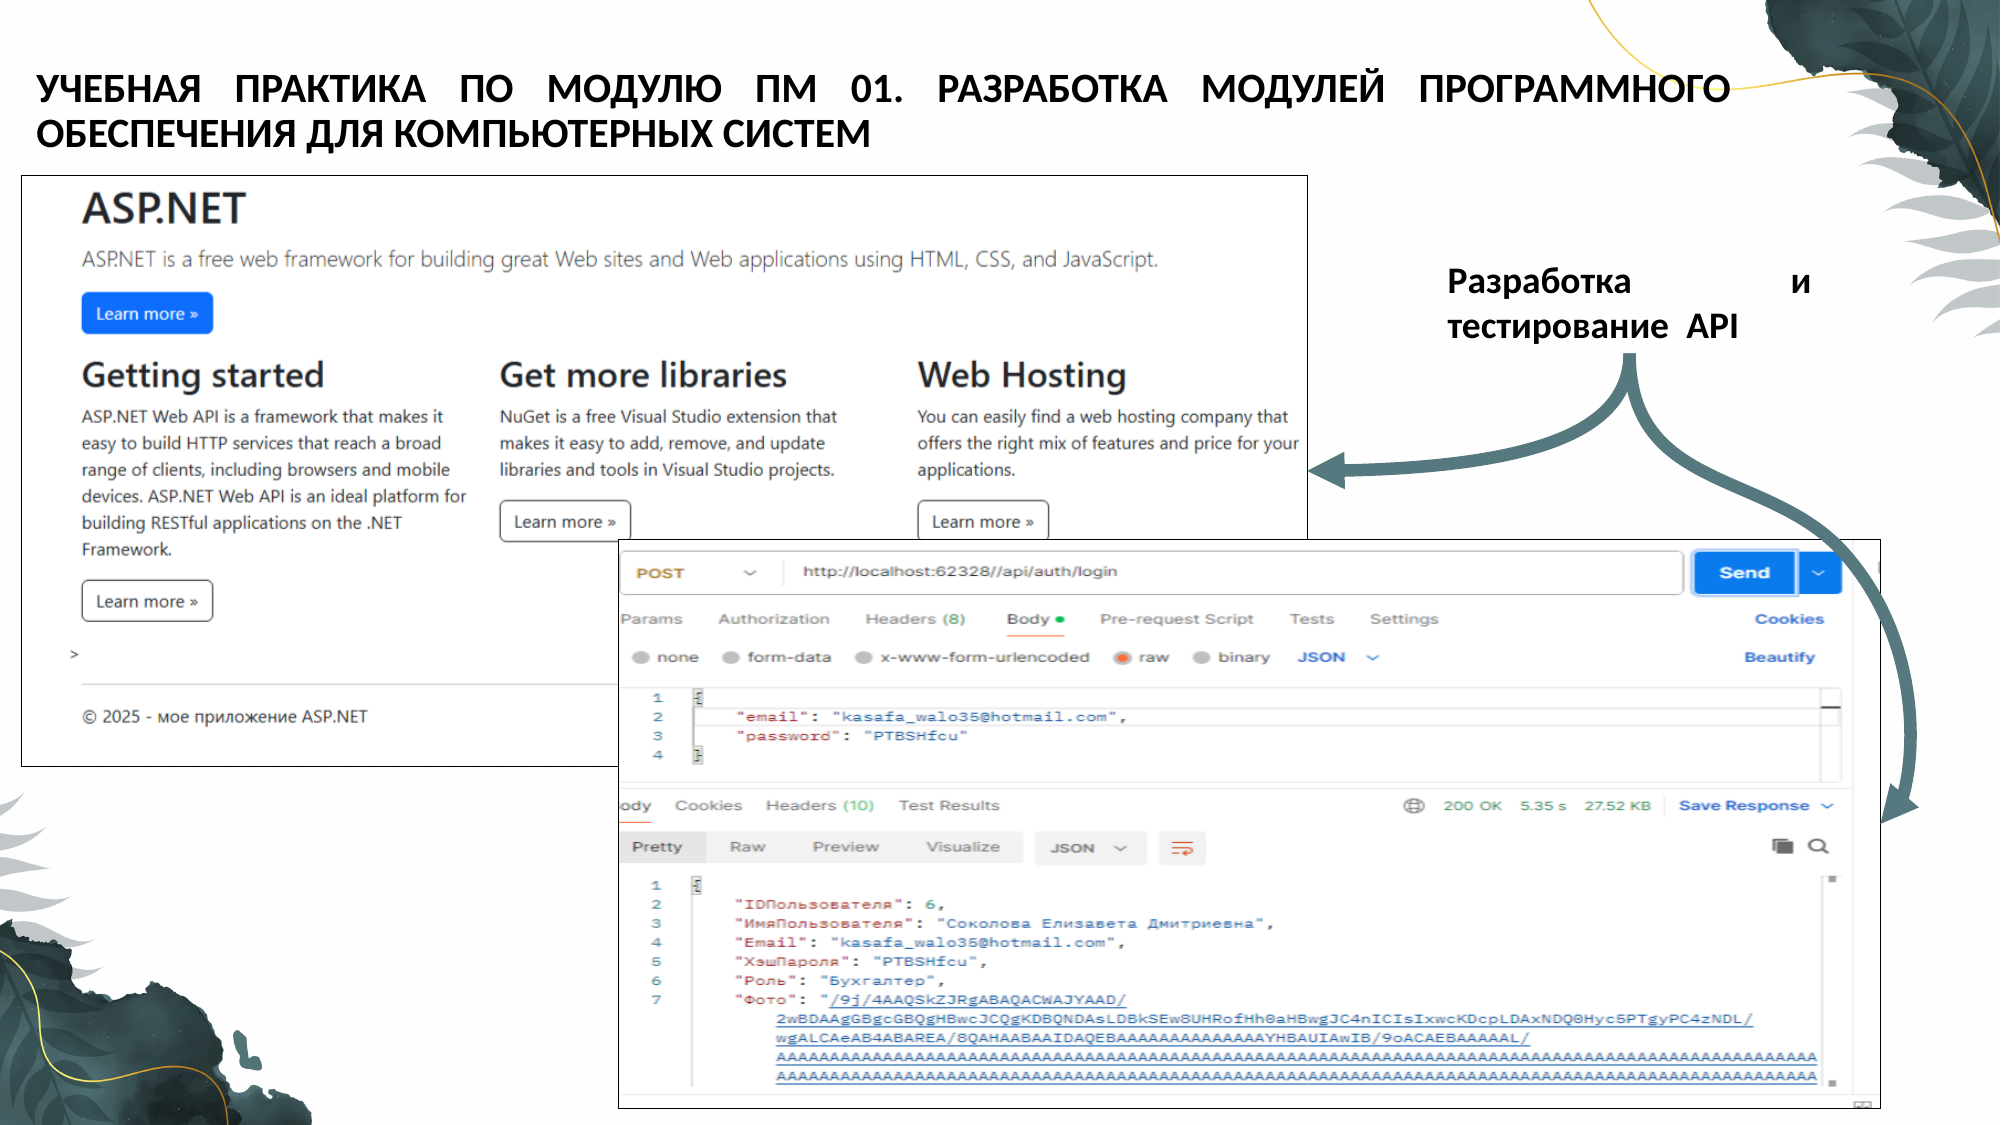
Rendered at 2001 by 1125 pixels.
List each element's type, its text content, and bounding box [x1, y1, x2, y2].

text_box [1410, 251, 1527, 575]
text_box Разработка и тестирование API [1432, 248, 1827, 354]
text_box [1520, 463, 1990, 715]
picture [0, 0, 2000, 1125]
title УЧЕБНАЯ ПРАКТИКА ПО МОДУЛЮ ПM 01. РАЗРАБОТКА МОДУЛЕЙ ПРОГРАММНОГО ОБЕСПЕЧЕНИЯ ДЛЯ КОМПЬЮТЕРНЫХ СИСТЕМ [21, 47, 1747, 176]
